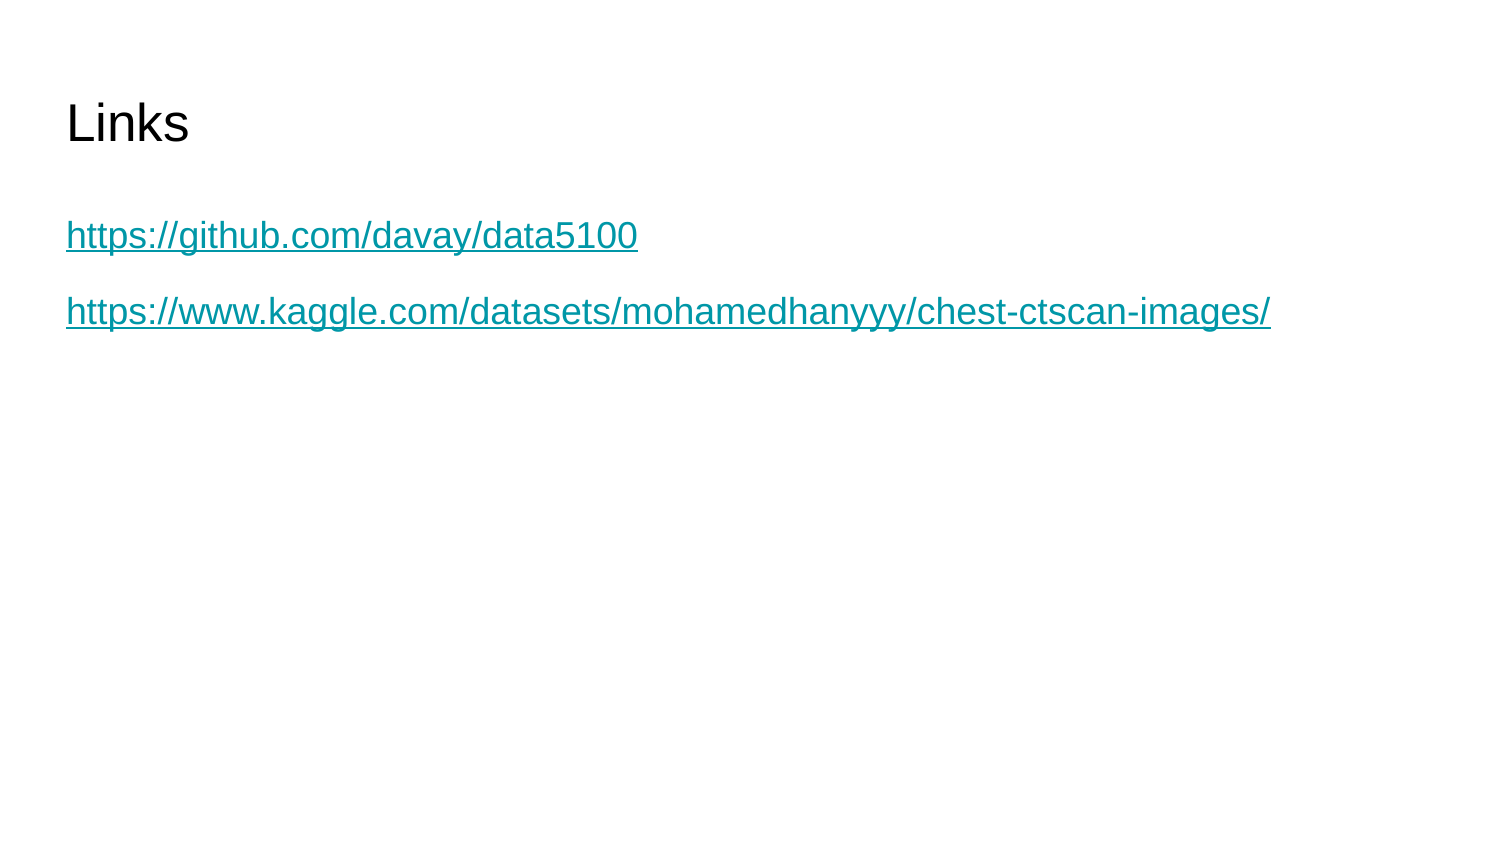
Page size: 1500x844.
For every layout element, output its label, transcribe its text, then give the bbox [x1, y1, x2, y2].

list https://github.com/davay/data5100 https://www.kaggle.com/datasets/mohamedhanyyy/chest-ctscan-images/ [51, 189, 1449, 750]
title Links [51, 72, 1449, 167]
